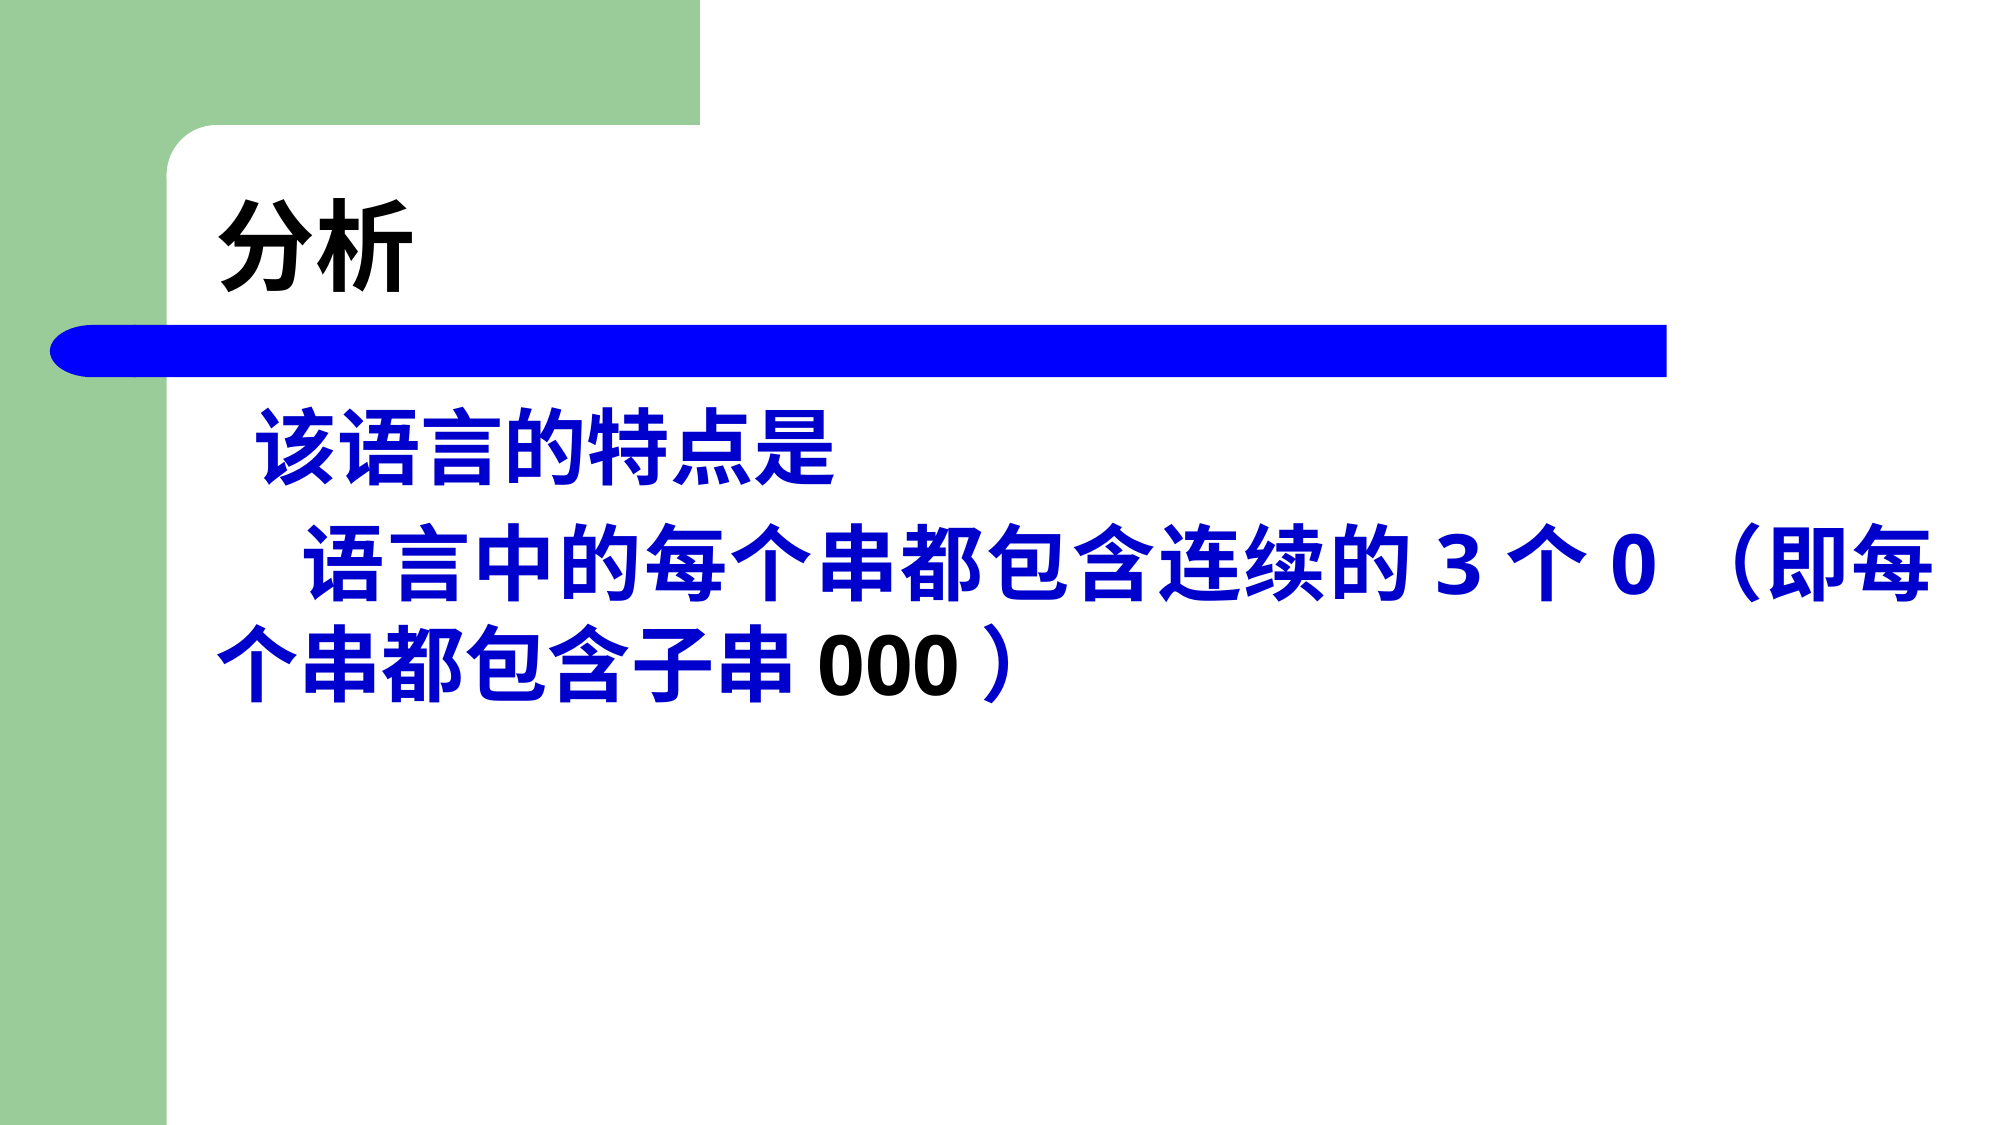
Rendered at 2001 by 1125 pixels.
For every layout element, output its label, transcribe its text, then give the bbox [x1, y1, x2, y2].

list 该语言的特点是 语言中的每个串都包含连续的3个0（即每个串都包含子串000） [199, 387, 1951, 1001]
title 分析 [199, 124, 1951, 313]
